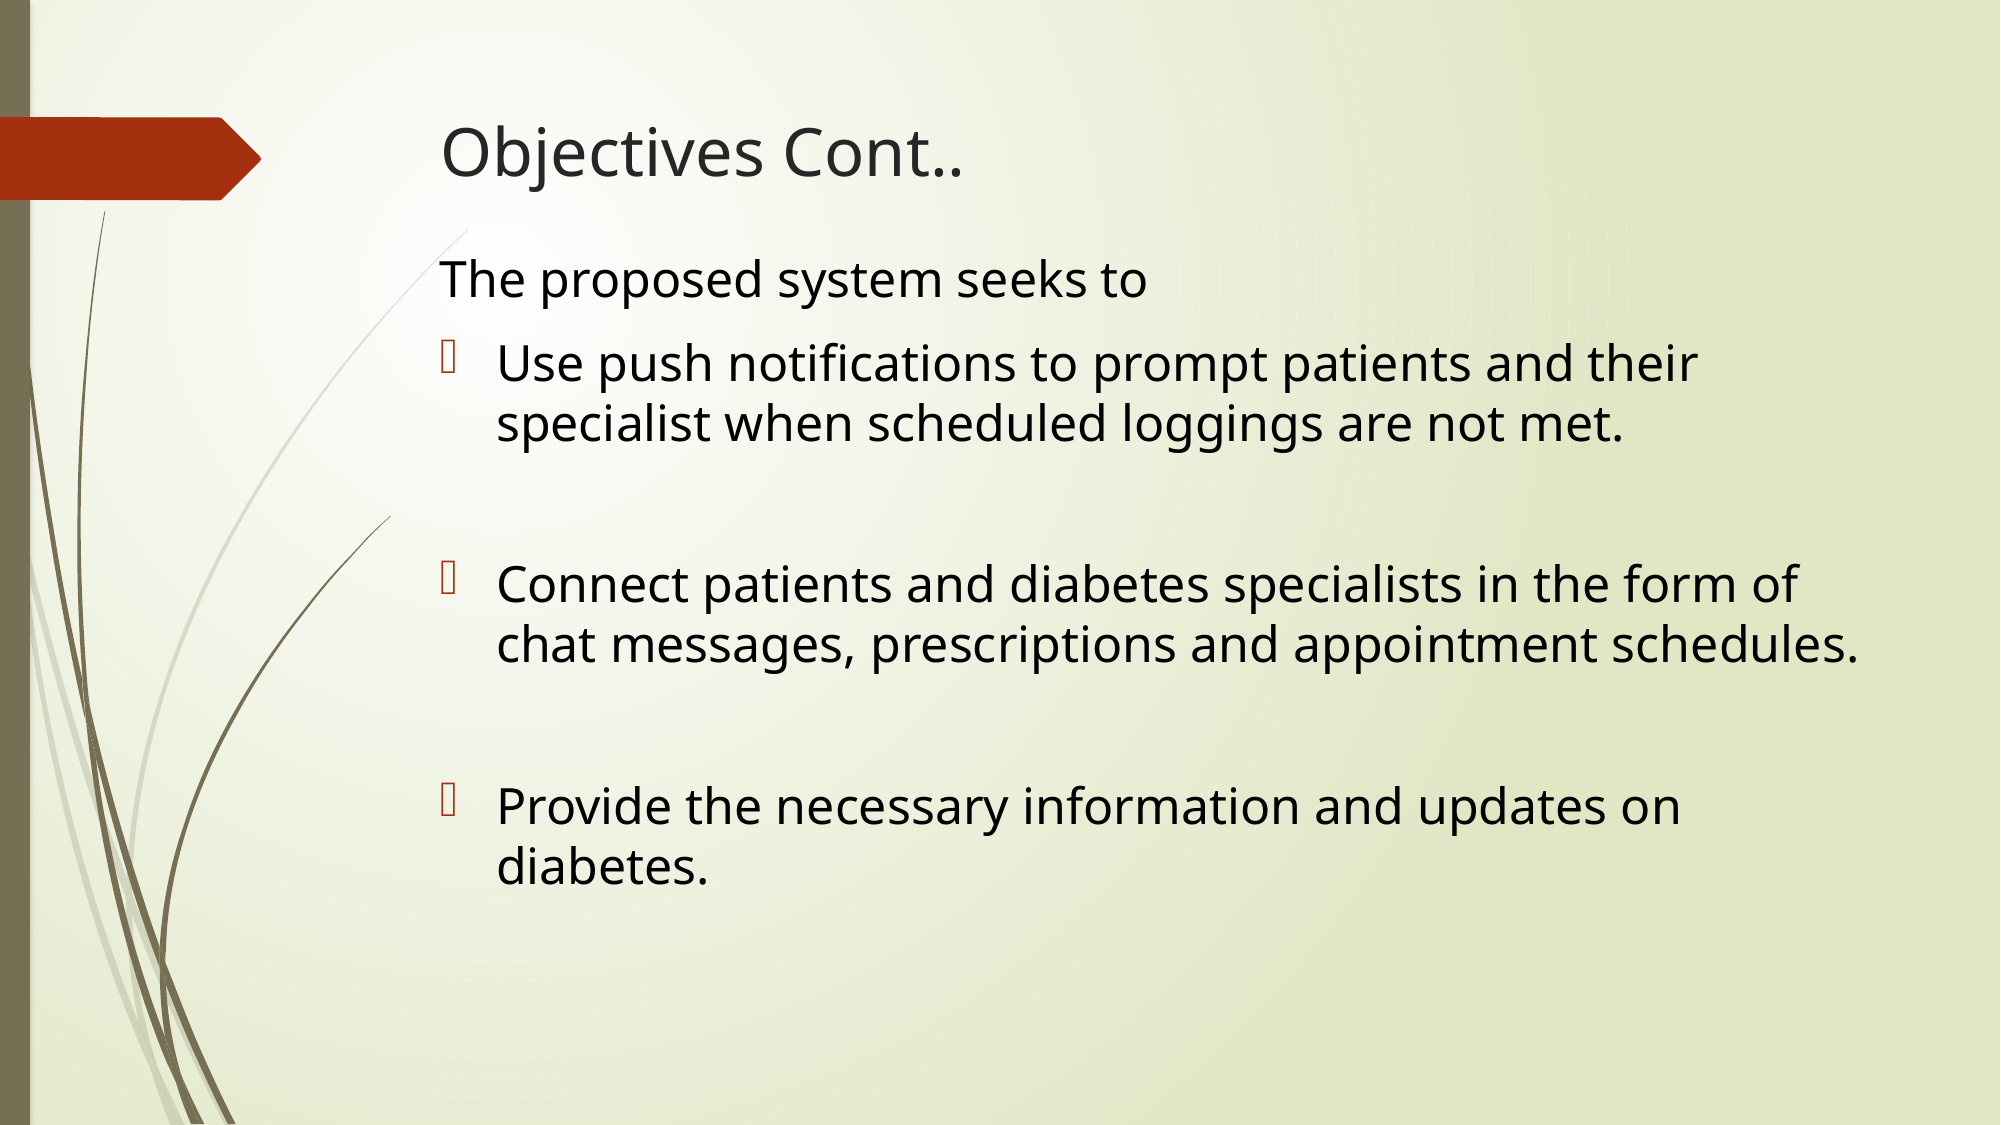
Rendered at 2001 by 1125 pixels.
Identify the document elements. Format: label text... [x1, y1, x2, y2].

title Objectives Cont.. [425, 102, 1888, 214]
list The proposed system seeks to Use push notifications to prompt patients and their specialist when scheduled loggings are not met. Connect patients and diabetes specialists in the form of chat messages, prescriptions and appointment schedules. Provide the necessary information and updates on diabetes. [424, 214, 1888, 1038]
